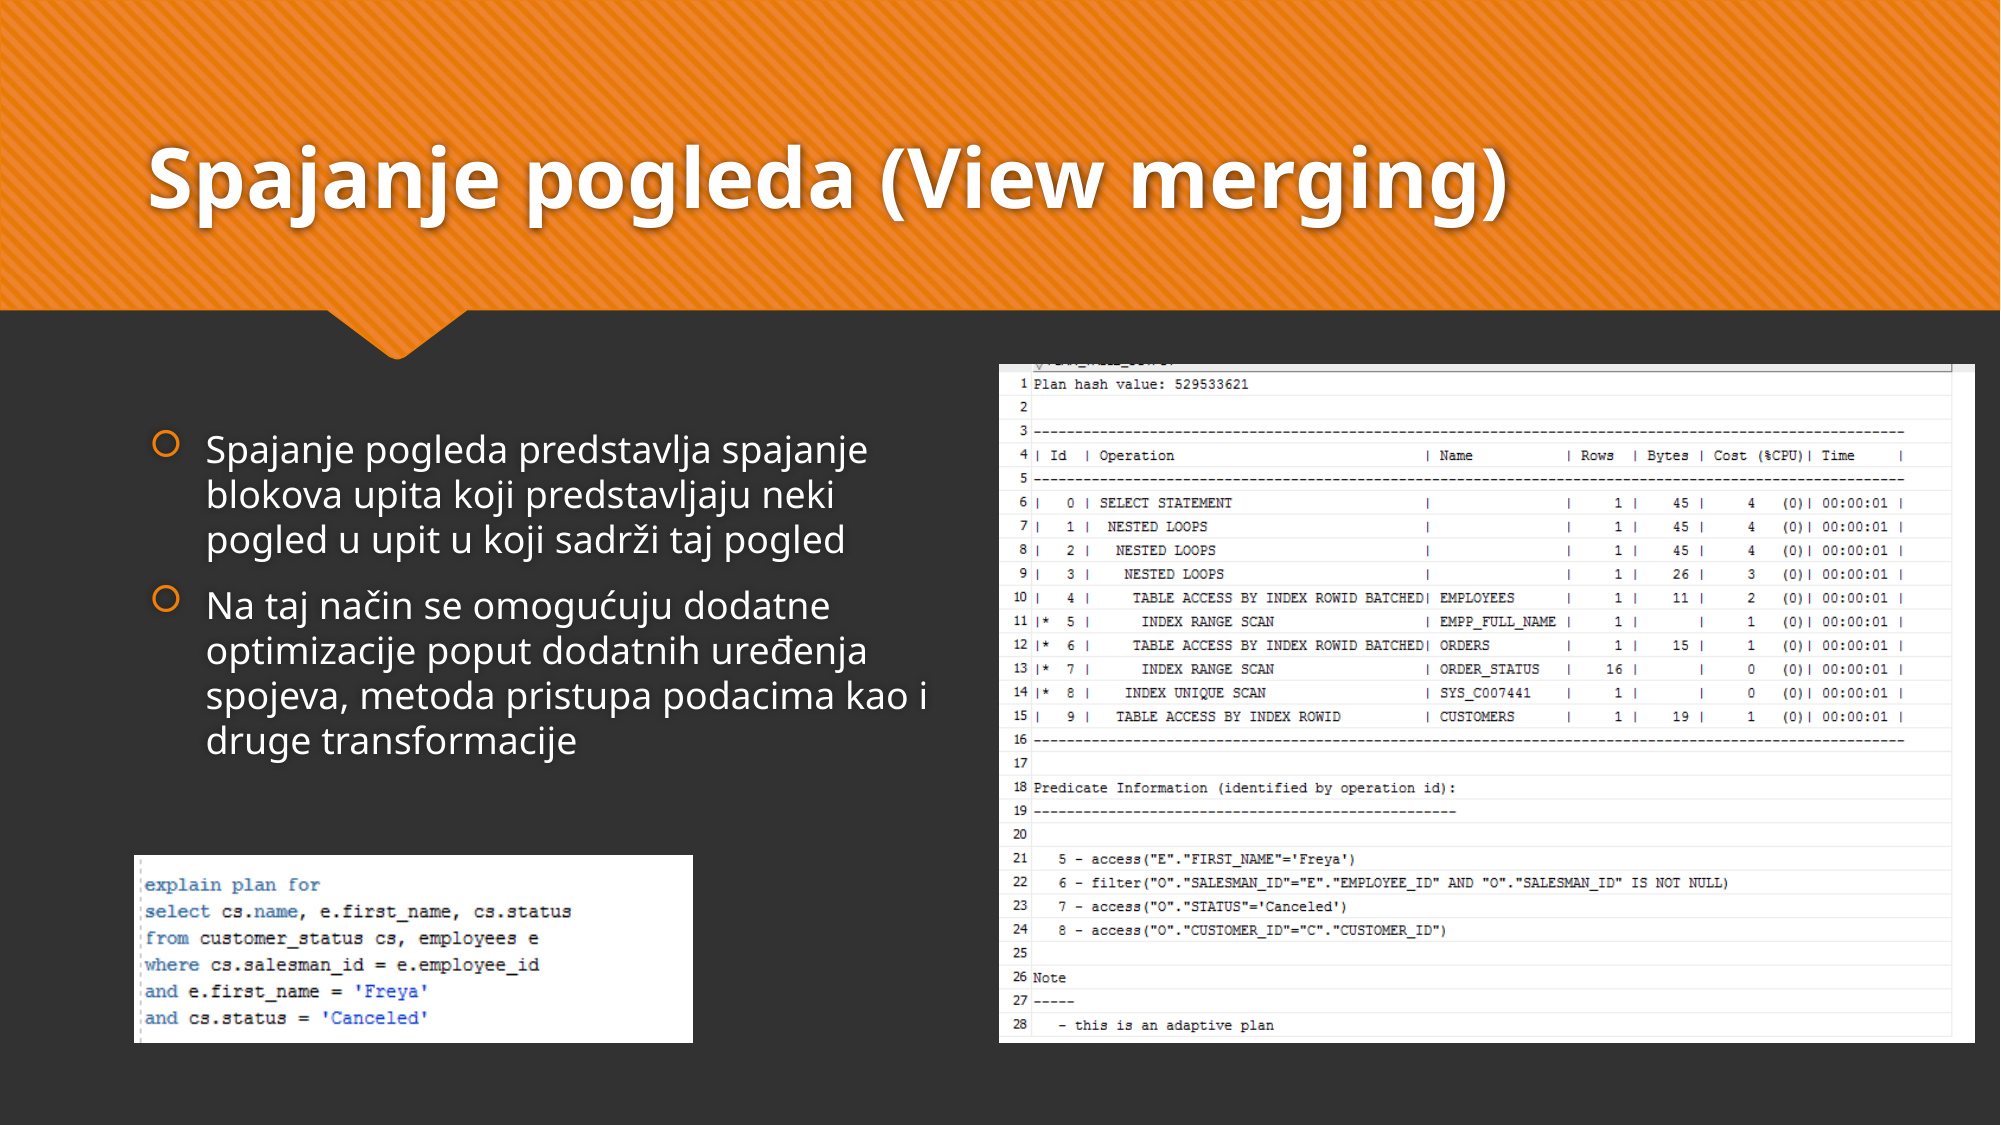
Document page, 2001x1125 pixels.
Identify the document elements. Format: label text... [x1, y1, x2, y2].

picture [133, 854, 693, 1043]
picture [999, 364, 1976, 1043]
title Spajanje pogleda (View merging) [132, 73, 1868, 233]
list Spajanje pogleda predstavlja spajanje blokova upita koji predstavljaju neki pogled u upit u koji sadrži taj pogled Na taj način se omogućuju dodatne optimizacije poput dodatnih uređenja spojeva, metoda pristupa podacima kao i druge transformacije [134, 364, 966, 824]
